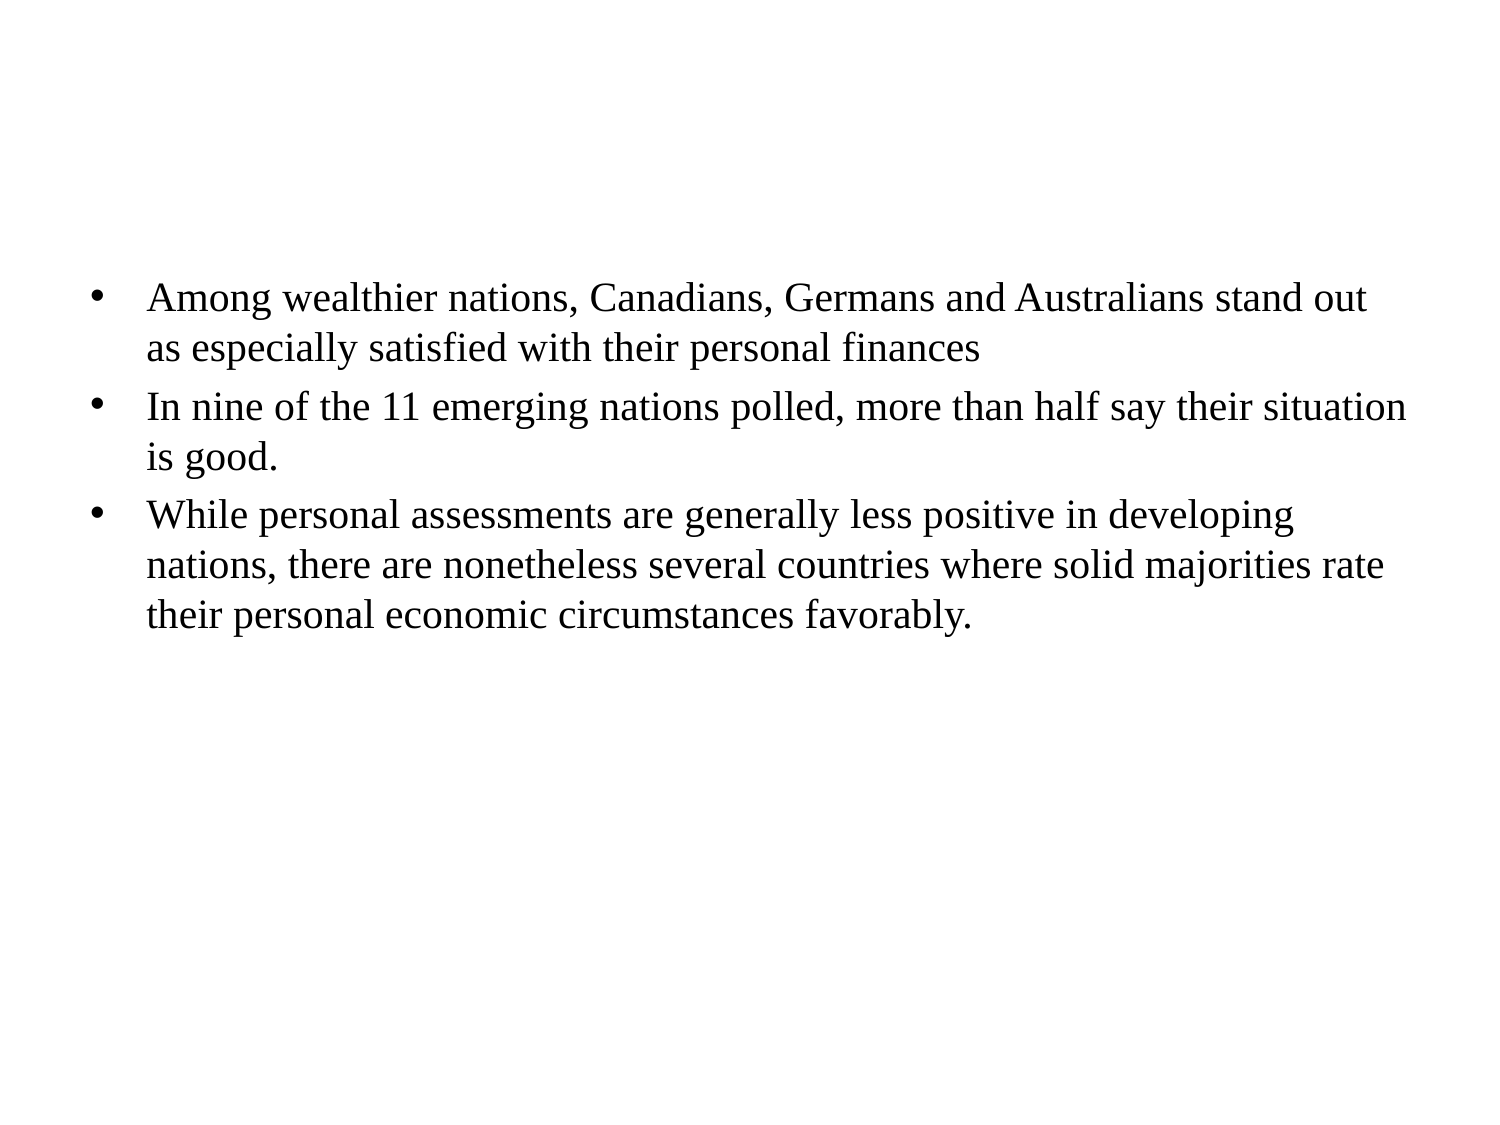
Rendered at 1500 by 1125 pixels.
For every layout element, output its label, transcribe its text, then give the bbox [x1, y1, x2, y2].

list Among wealthier nations, Canadians, Germans and Australians stand out as especially satisfied with their personal finances In nine of the 11 emerging nations polled, more than half say their situation is good. While personal assessments are generally less positive in developing nations, there are nonetheless several countries where solid majorities rate their personal economic circumstances favorably. [75, 262, 1425, 1005]
